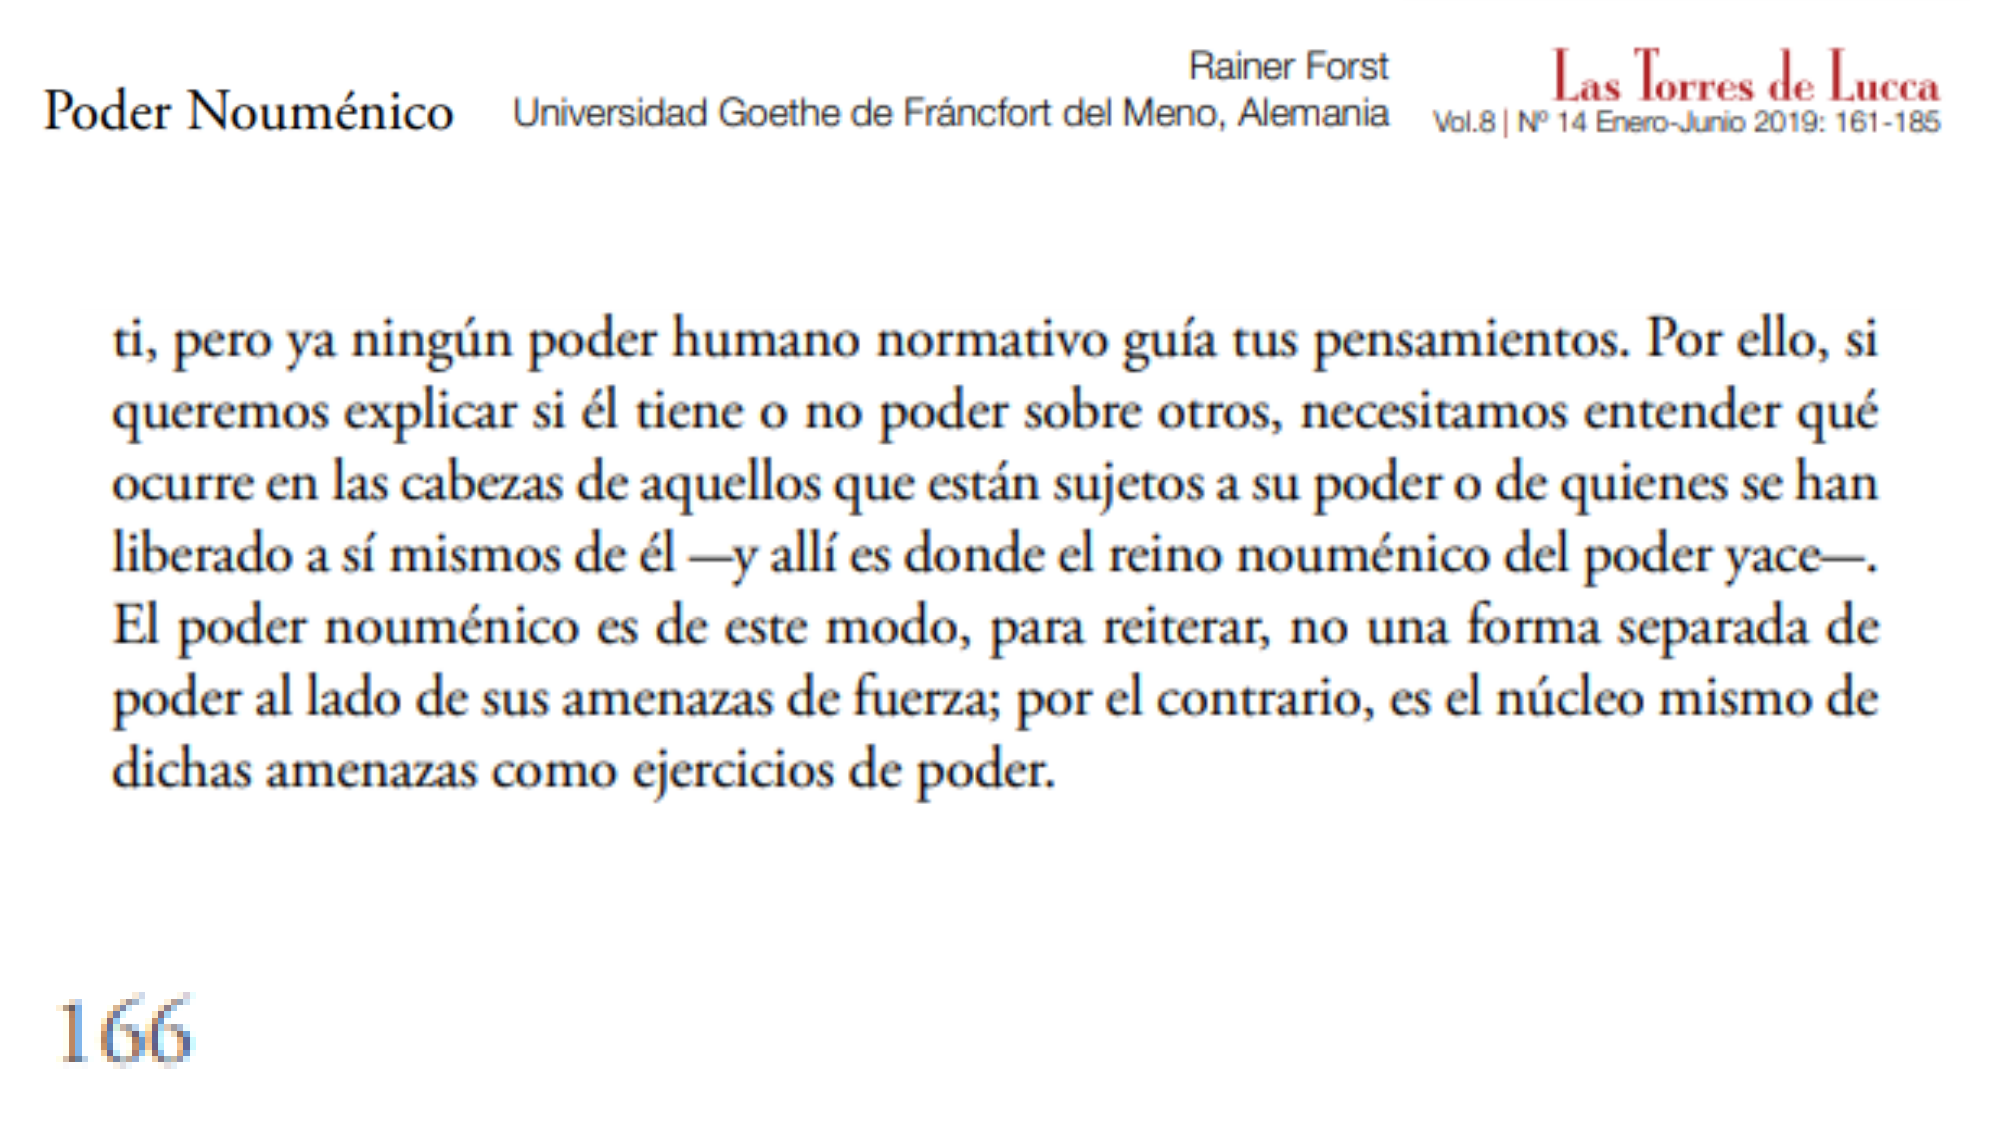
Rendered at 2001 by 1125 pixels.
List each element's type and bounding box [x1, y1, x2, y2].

picture [0, 56, 482, 159]
picture [79, 308, 1921, 817]
picture [493, 0, 1970, 164]
picture [44, 961, 241, 1101]
